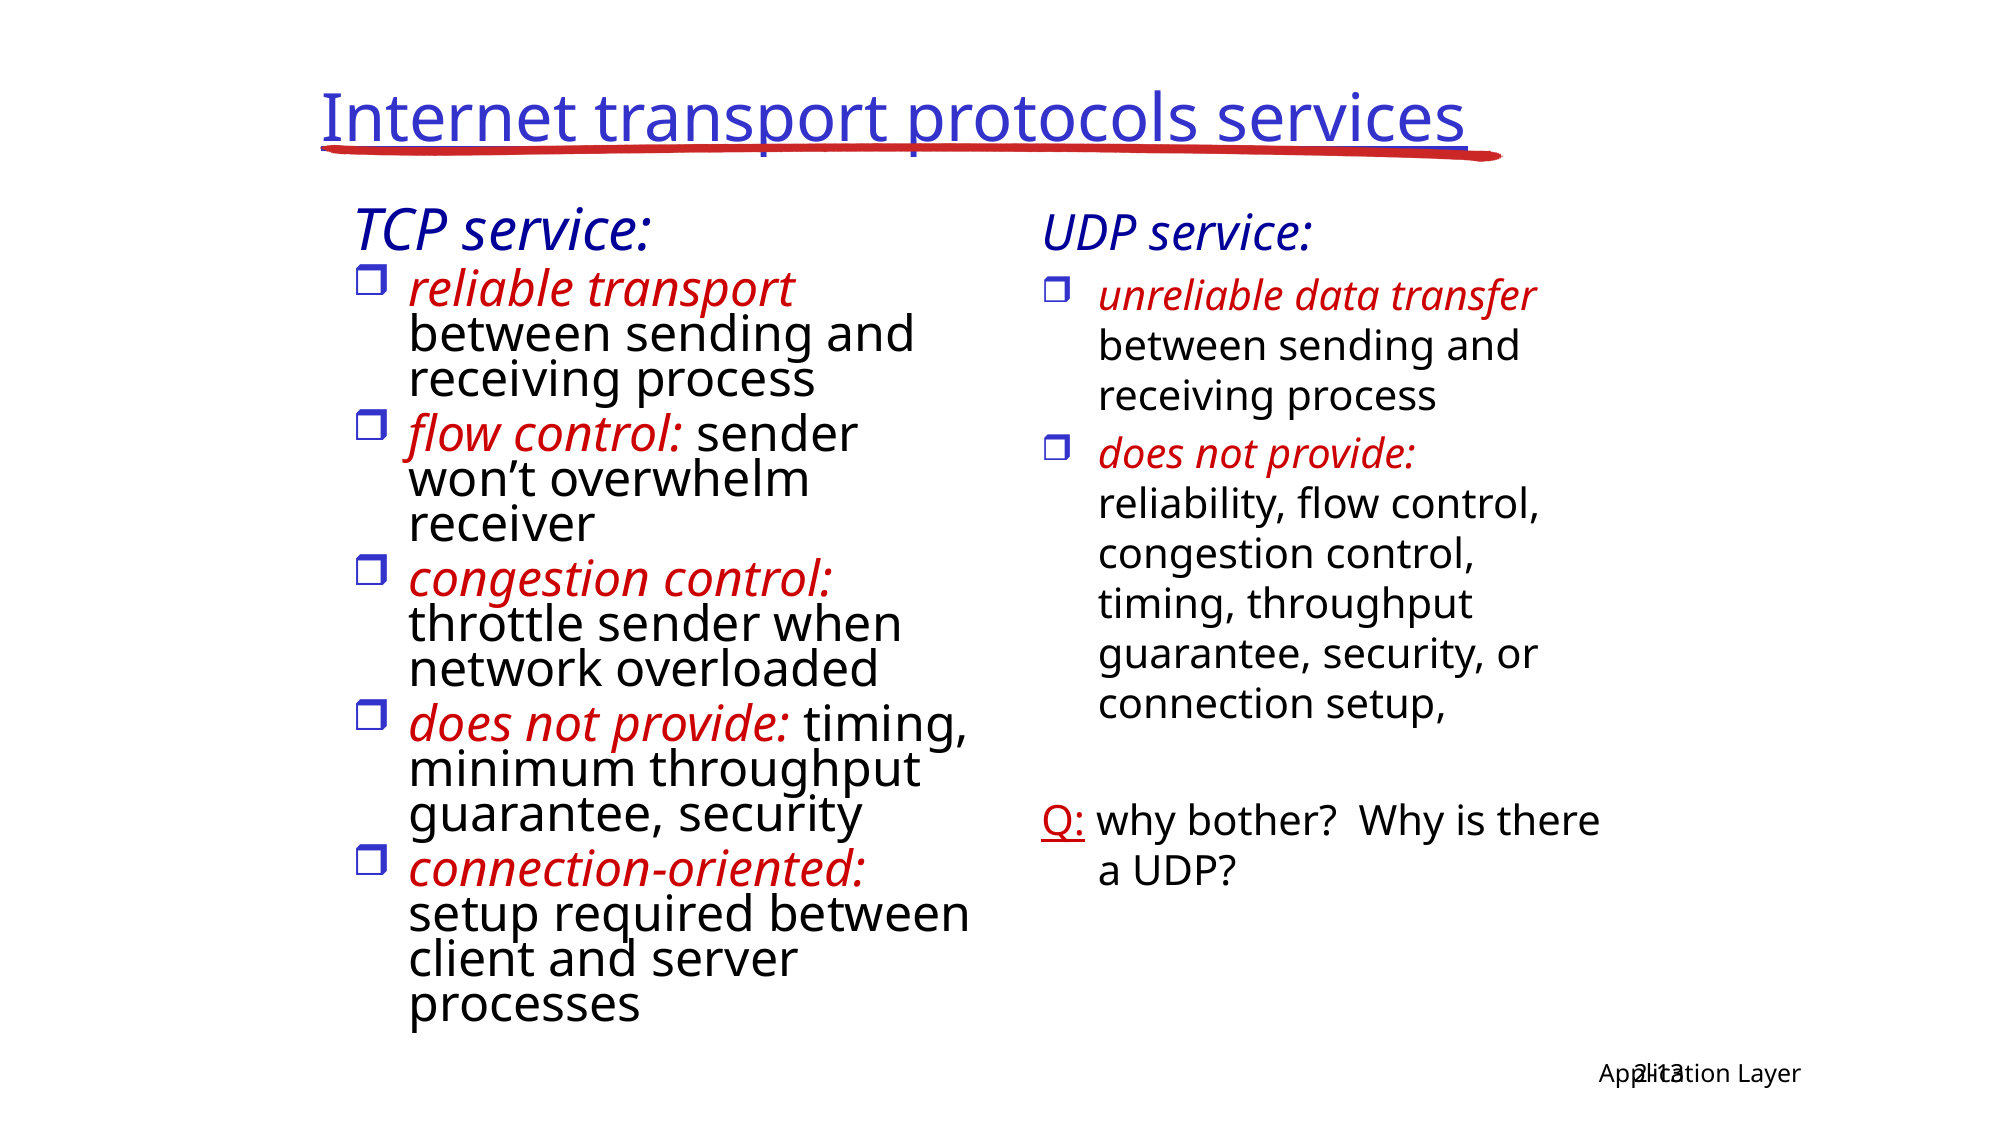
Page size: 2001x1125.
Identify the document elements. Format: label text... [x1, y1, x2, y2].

slide_number 2-13 [1612, 1049, 1700, 1125]
footer Application Layer [1700, 1049, 1817, 1125]
list TCP service: reliable transport between sending and receiving process flow control: sender won’t overwhelm receiver congestion control: throttle sender when network overloaded does not provide: timing, minimum throughput guarantee, security connection-oriented: setup required between client and server processes [337, 200, 1010, 964]
list UDP service: unreliable data transfer between sending and receiving process does not provide: reliability, flow control, congestion control, timing, throughput guarantee, security, or connection setup, Q: why bother? Why is there a UDP? [1026, 192, 1629, 956]
footer Application Layer [1183, 1049, 1612, 1125]
title Internet transport protocols services [306, 43, 1582, 186]
picture [315, 137, 1516, 167]
